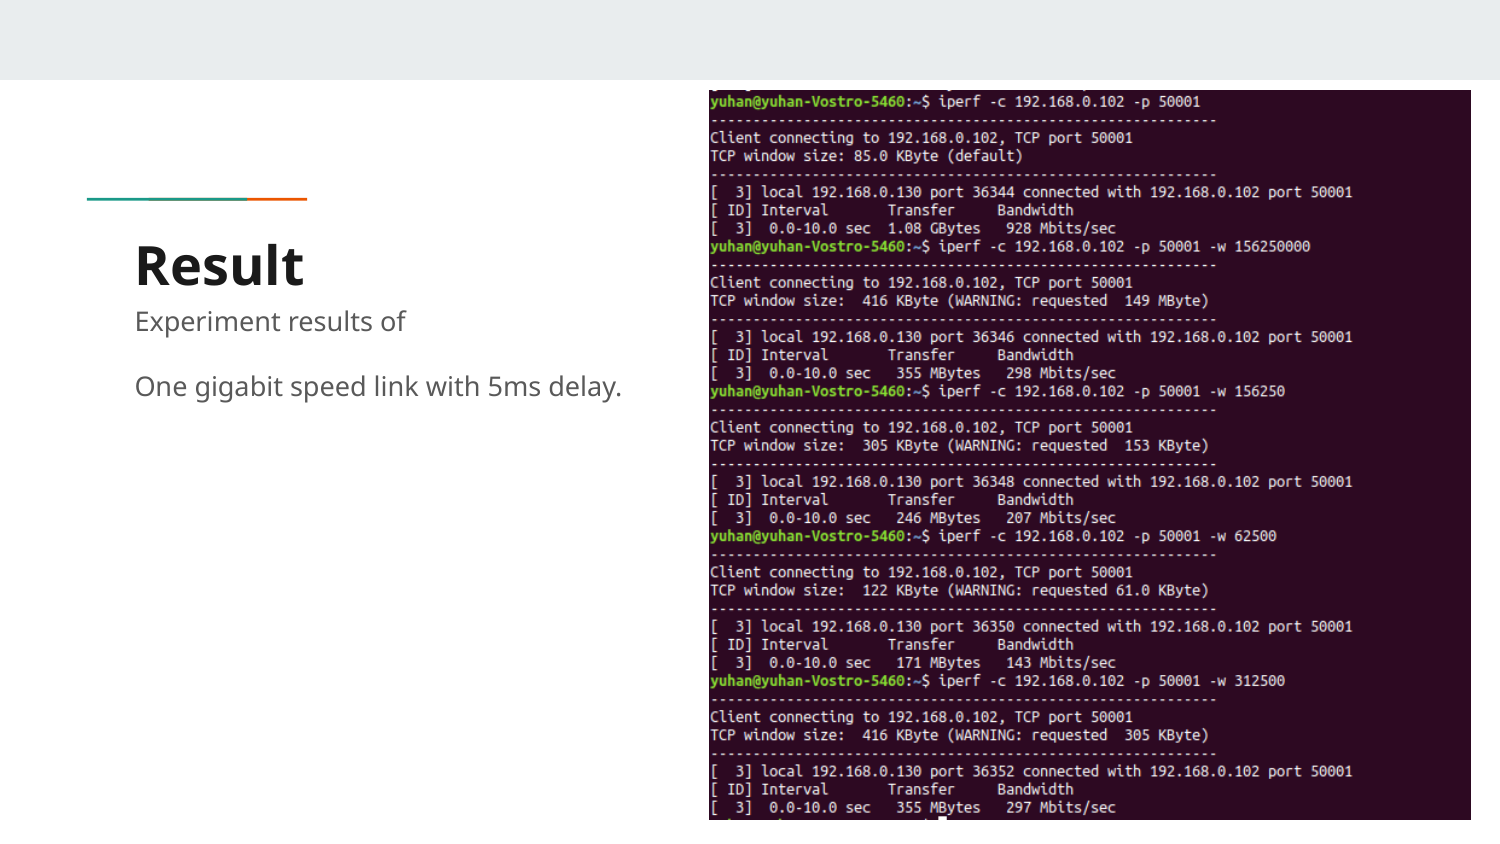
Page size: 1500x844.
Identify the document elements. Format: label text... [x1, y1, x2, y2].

list Experiment results of One gigabit speed link with 5ms delay. [119, 289, 704, 660]
title Result [119, 216, 704, 289]
picture [709, 90, 1471, 821]
